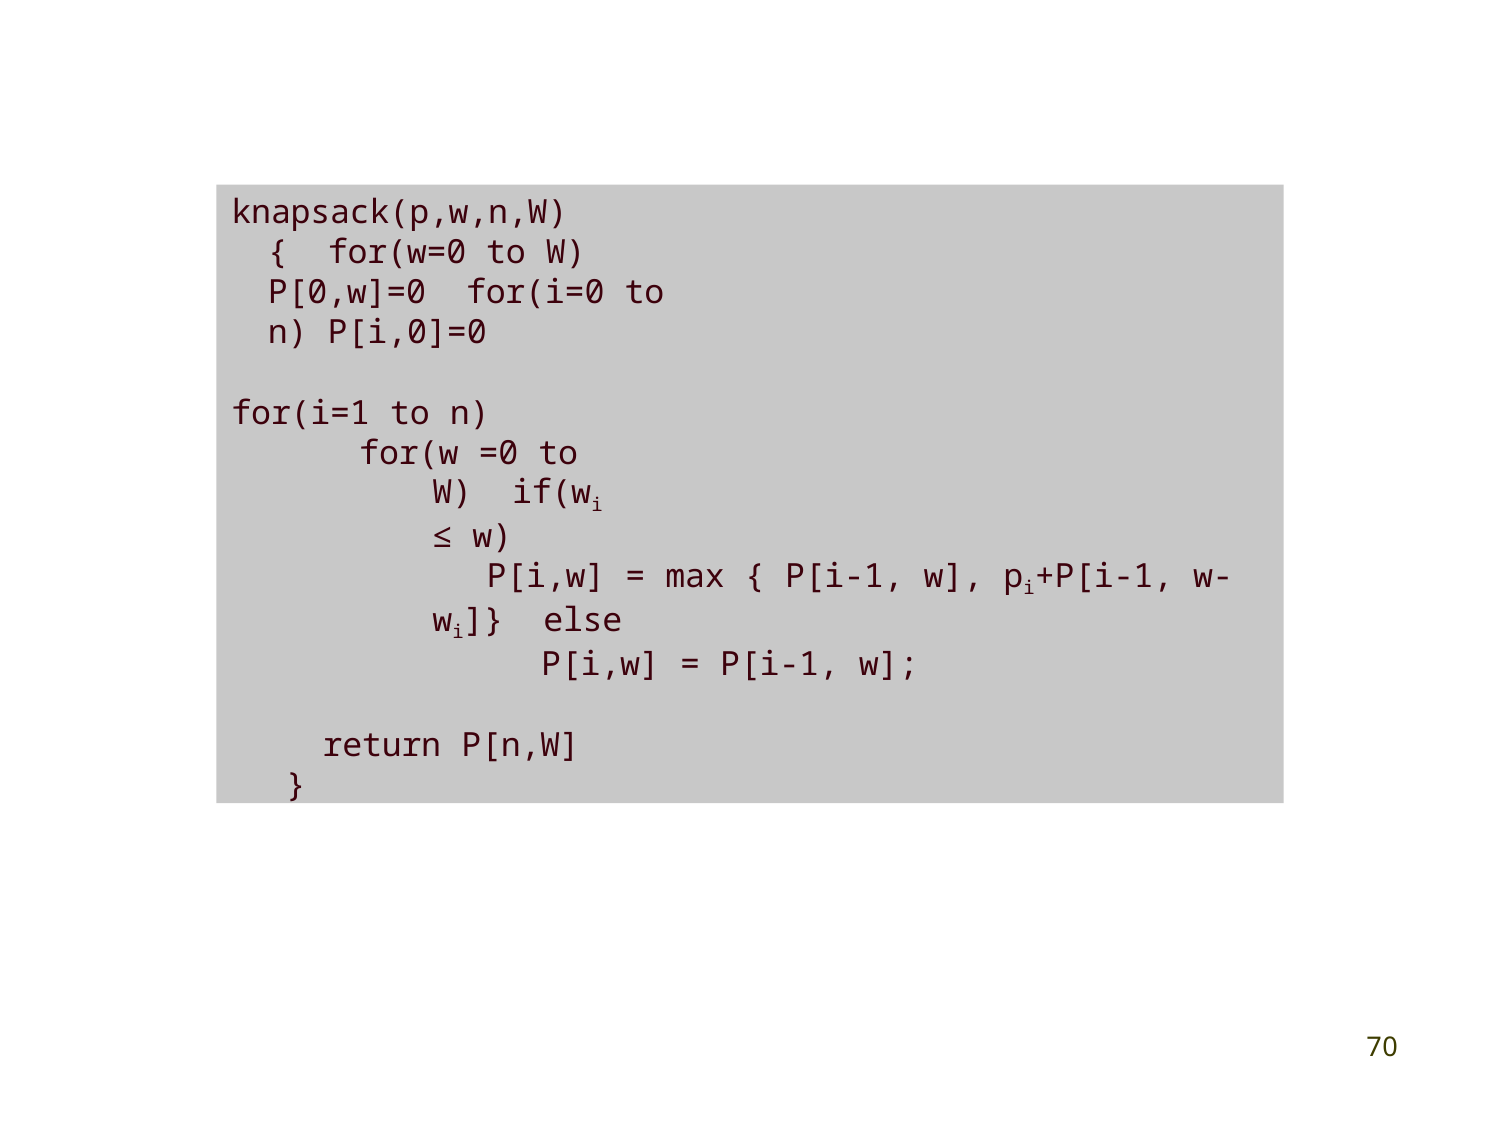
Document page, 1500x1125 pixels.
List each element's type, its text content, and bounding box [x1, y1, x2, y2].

text_box knapsack(p,w,n,W) { for(w=0 to W) P[0,w]=0 for(i=0 to n) P[i,0]=0 for(i=1 to n) for(w =0 to W) if(wi ≤ w) P[i,w] = max { P[i-1, w], pi+P[i-1, w- wi]} else P[i,w] = P[i-1, w]; return P[n,W] } [216, 184, 1284, 804]
slide_number 69 [1360, 1035, 1404, 1125]
